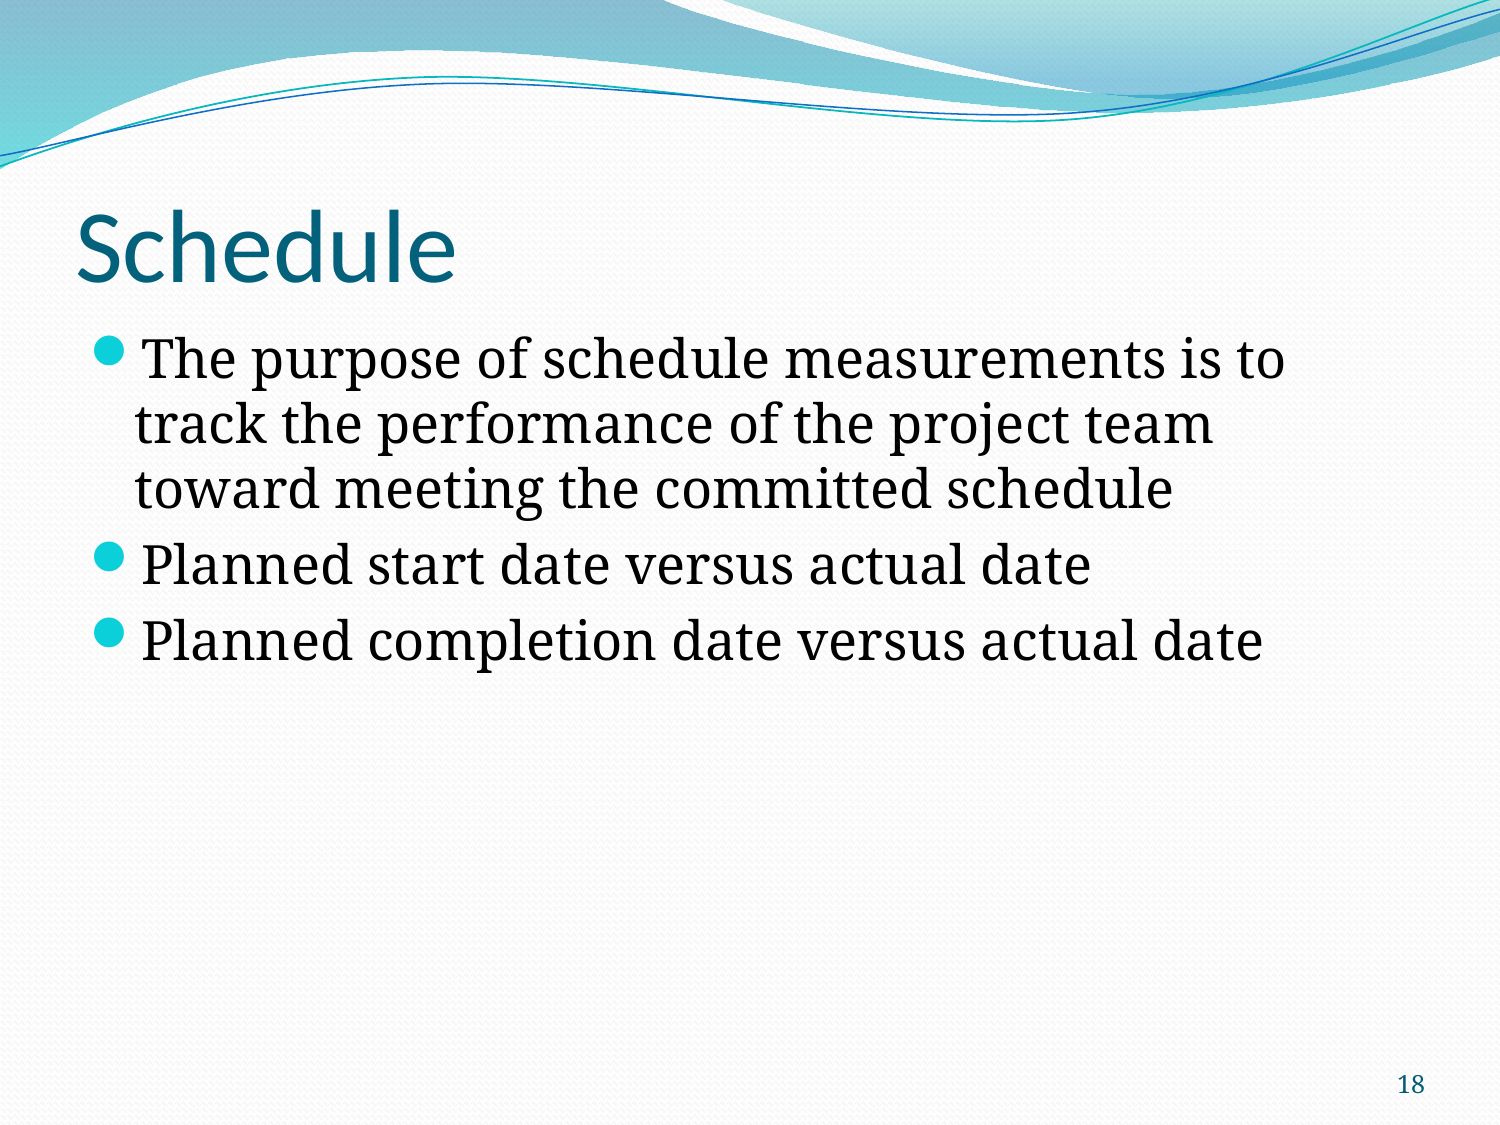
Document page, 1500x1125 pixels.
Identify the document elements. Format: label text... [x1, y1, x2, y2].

list The purpose of schedule measurements is to track the performance of the project team toward meeting the committed schedule Planned start date versus actual date Planned completion date versus actual date [75, 317, 1425, 1038]
slide_number 18 [1299, 1042, 1425, 1103]
title Schedule [75, 115, 1425, 303]
